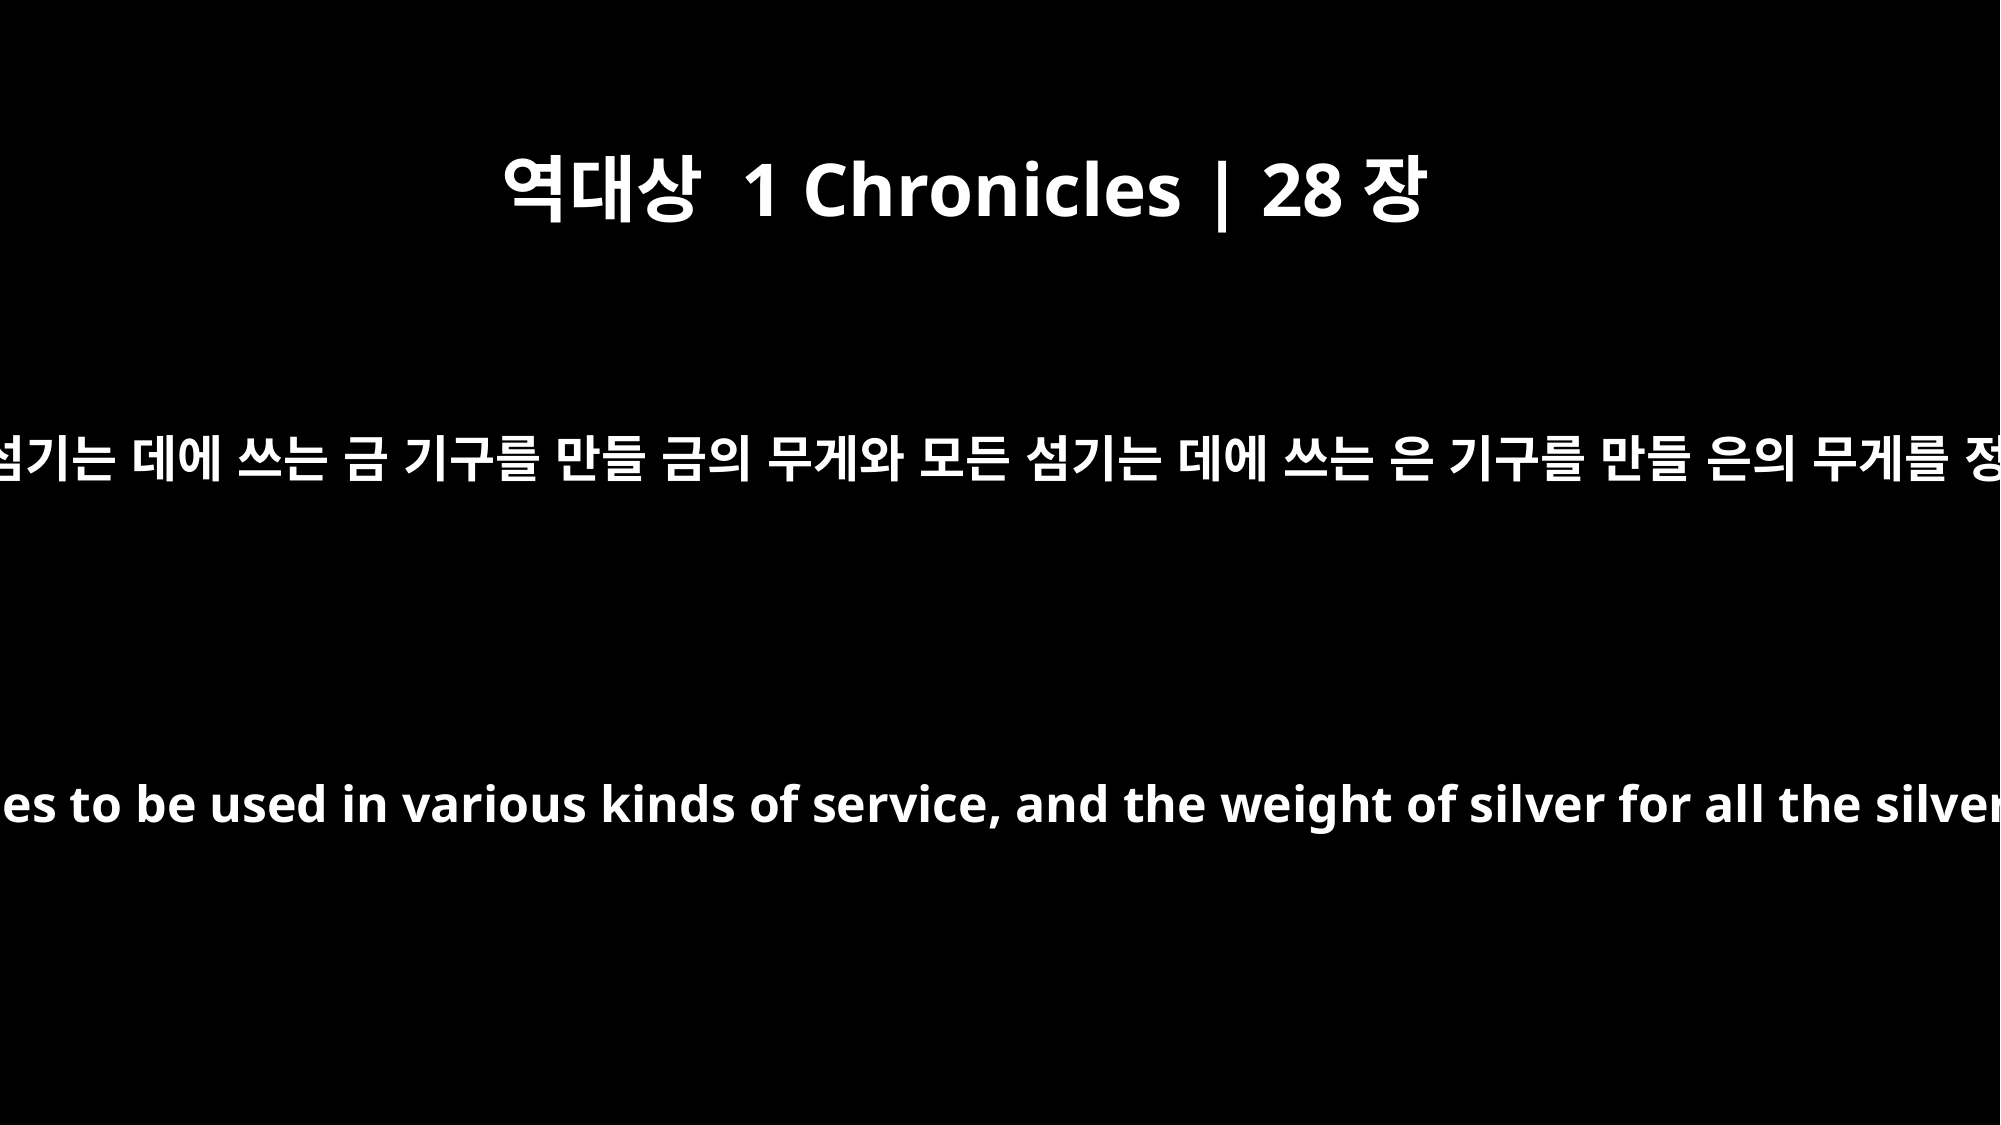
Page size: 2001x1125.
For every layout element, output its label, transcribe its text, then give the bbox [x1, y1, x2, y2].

text_box 14 또 모든 섬기는 데에 쓰는 금 기구를 만들 금의 무게와 모든 섬기는 데에 쓰는 은 기구를 만들 은의 무게를 정하고 [0, 359, 2000, 495]
text_box He designated the weight of gold for all the gold articles to be used in various kinds of service, and the weight of silver for all the silver articles to be used in various kinds of service: [0, 764, 2000, 840]
text_box 역대상 1 Chronicles | 28장 [487, 136, 1445, 239]
